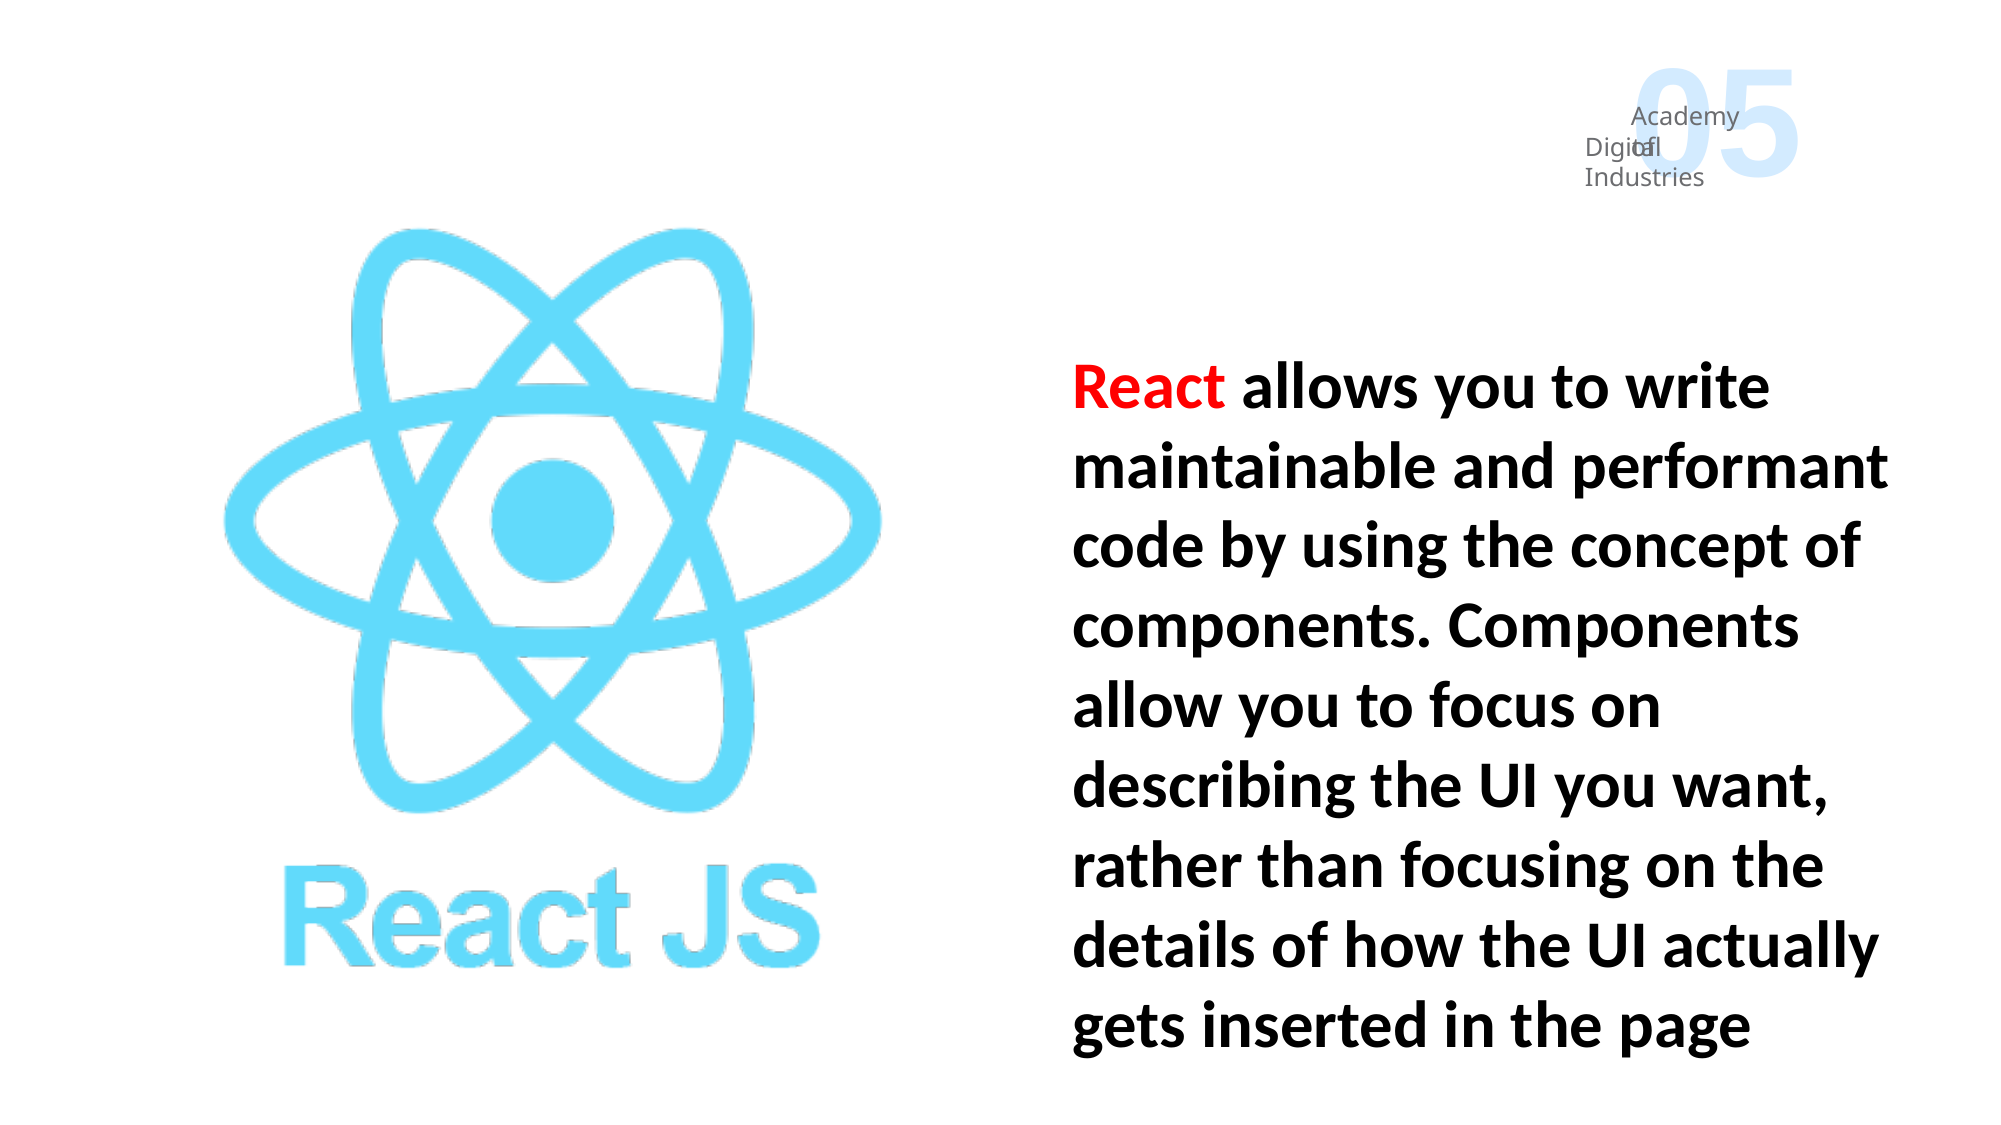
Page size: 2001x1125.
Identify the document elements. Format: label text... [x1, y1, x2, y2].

picture [0, 209, 1164, 1011]
text_box 05 [1629, 20, 1803, 208]
text_box React allows you to write maintainable and performant code by using the concept of components. Components allow you to focus on describing the UI you want, rather than focusing on the details of how the UI actually gets inserted in the page [1057, 334, 1940, 1069]
text_box Academy of [1629, 99, 1768, 129]
text_box Digital Industries [1583, 129, 1775, 192]
